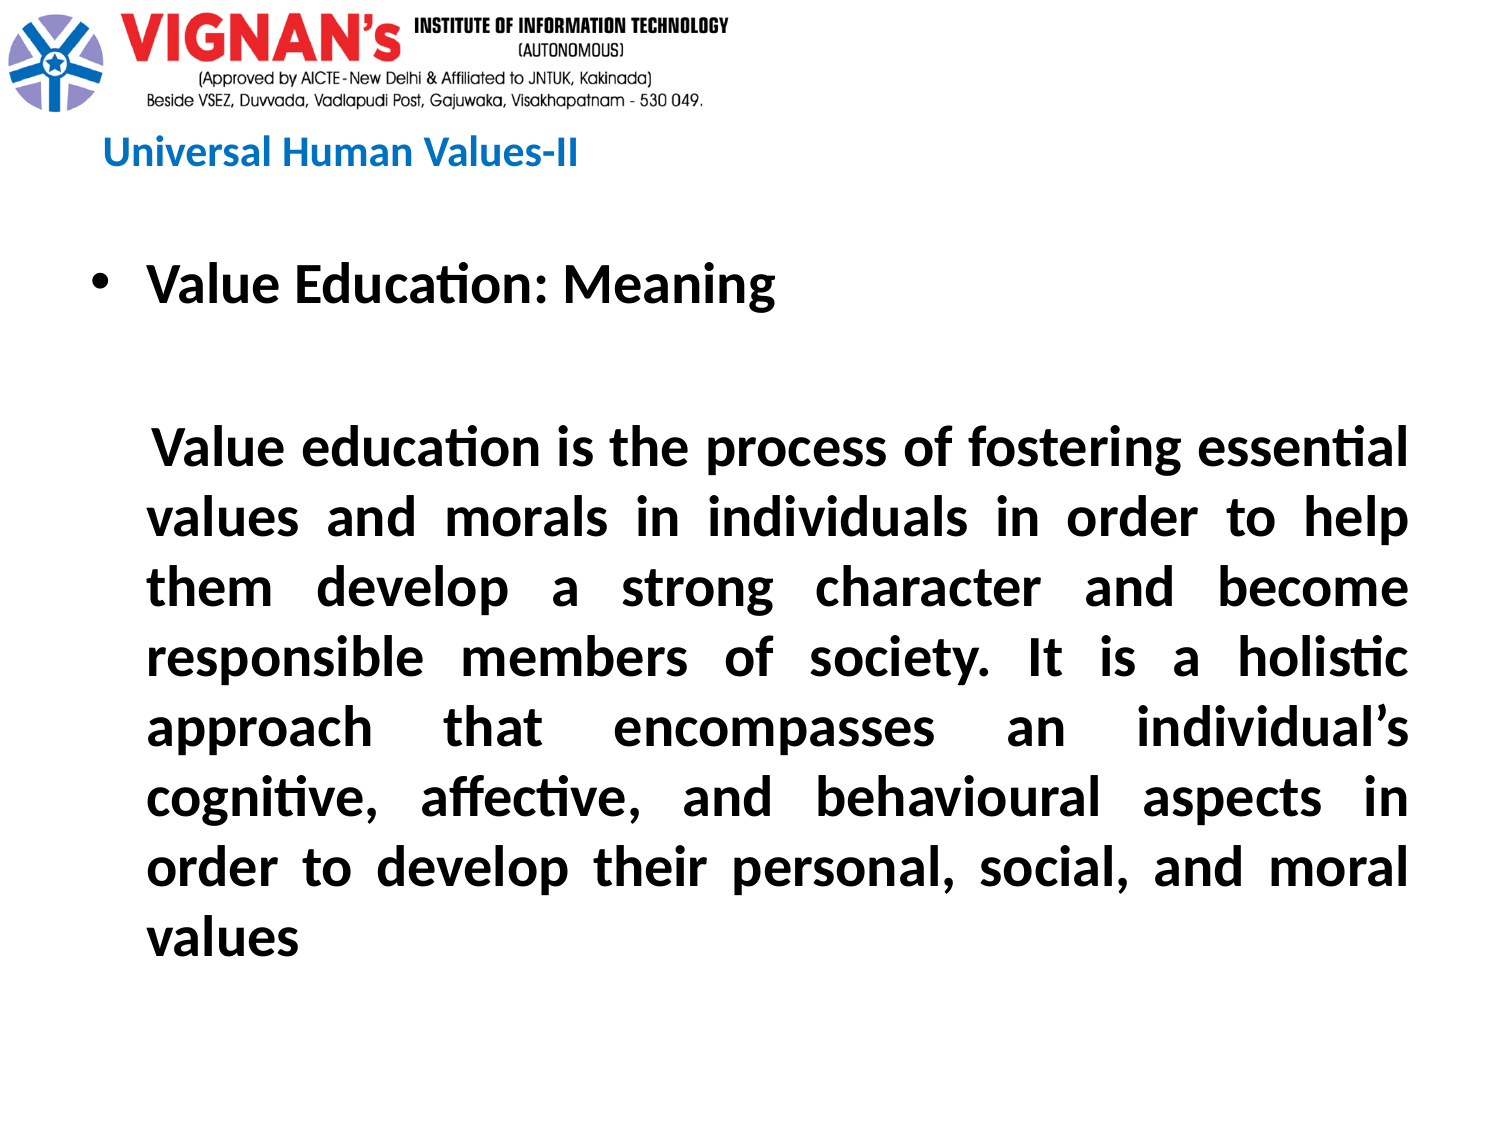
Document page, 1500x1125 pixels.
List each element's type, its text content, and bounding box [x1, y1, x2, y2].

picture [0, 0, 738, 130]
title Universal Human Values-II [87, 62, 1438, 183]
list Value Education: Meaning Value education is the process of fostering essential values and morals in individuals in order to help them develop a strong character and become responsible members of society. It is a holistic approach that encompasses an individual’s cognitive, affective, and behavioural aspects in order to develop their personal, social, and moral values [75, 237, 1425, 980]
